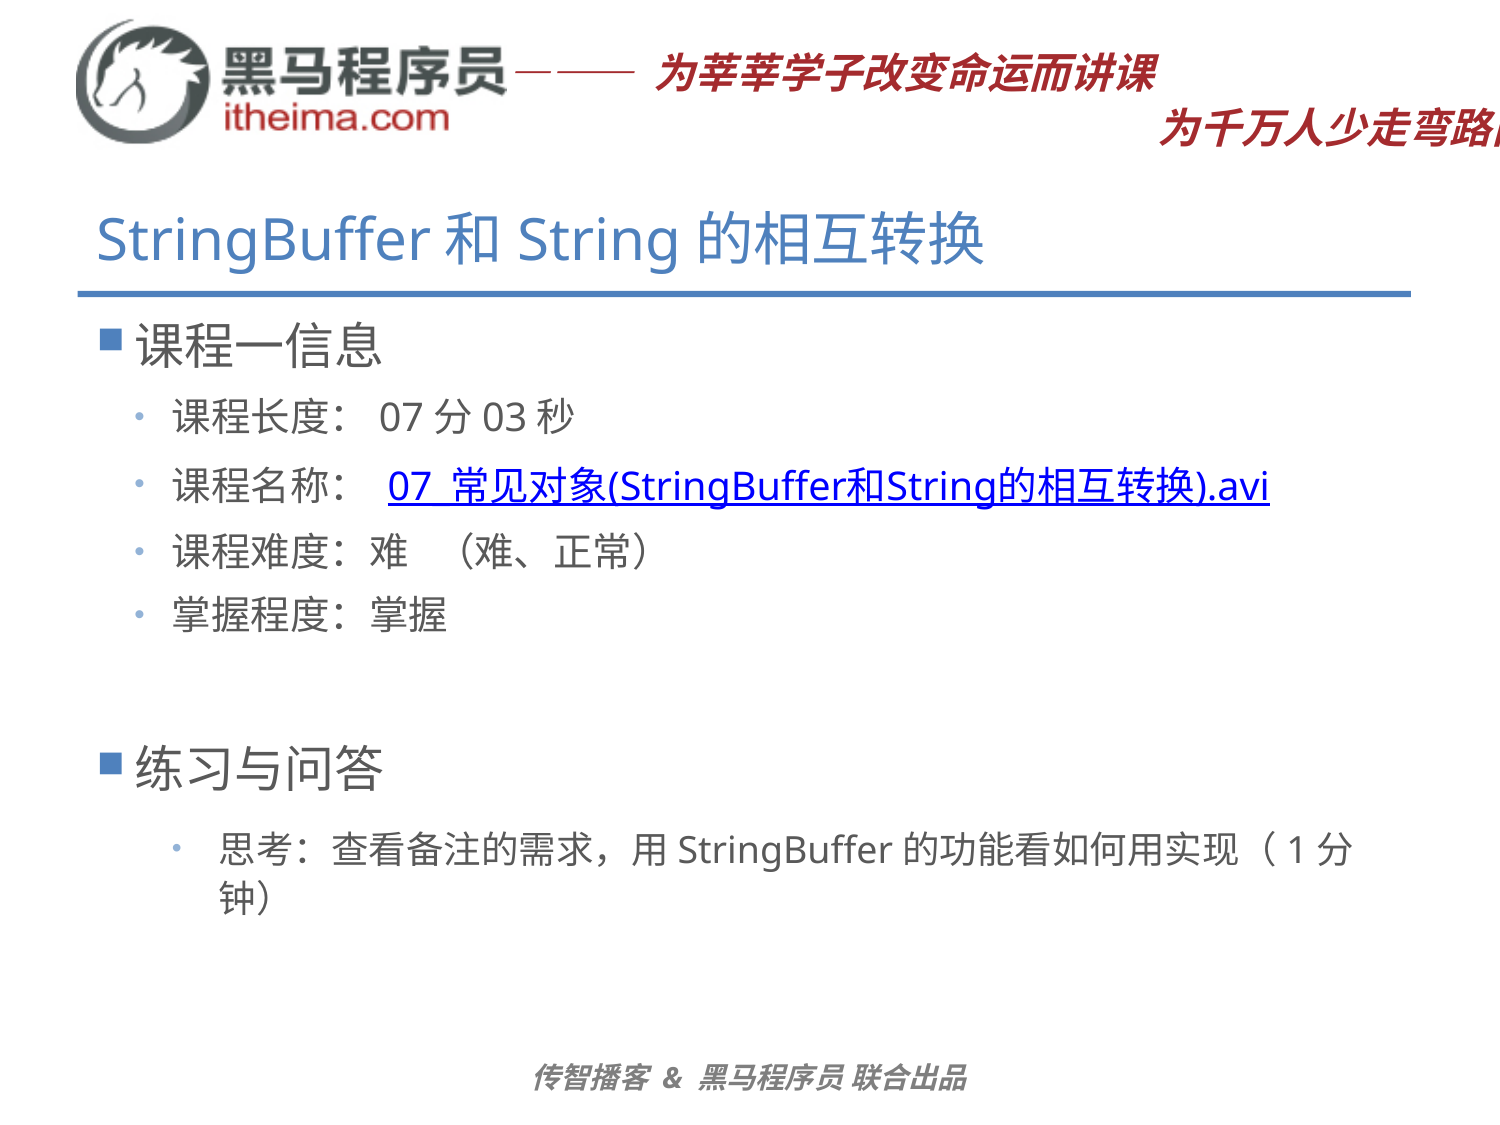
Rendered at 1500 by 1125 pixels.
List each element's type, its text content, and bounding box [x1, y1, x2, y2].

picture [76, 0, 507, 161]
list 课程一信息 课程长度：07分03秒 课程名称： 07_常见对象(StringBuffer和String的相互转换).avi 课程难度：难 （难、正常） 掌握程度：掌握 练习与问答 思考：查看备注的需求，用StringBuffer的功能看如何用实现（1分钟） [81, 313, 1416, 1049]
title StringBuffer和String的相互转换 [81, 162, 1416, 280]
